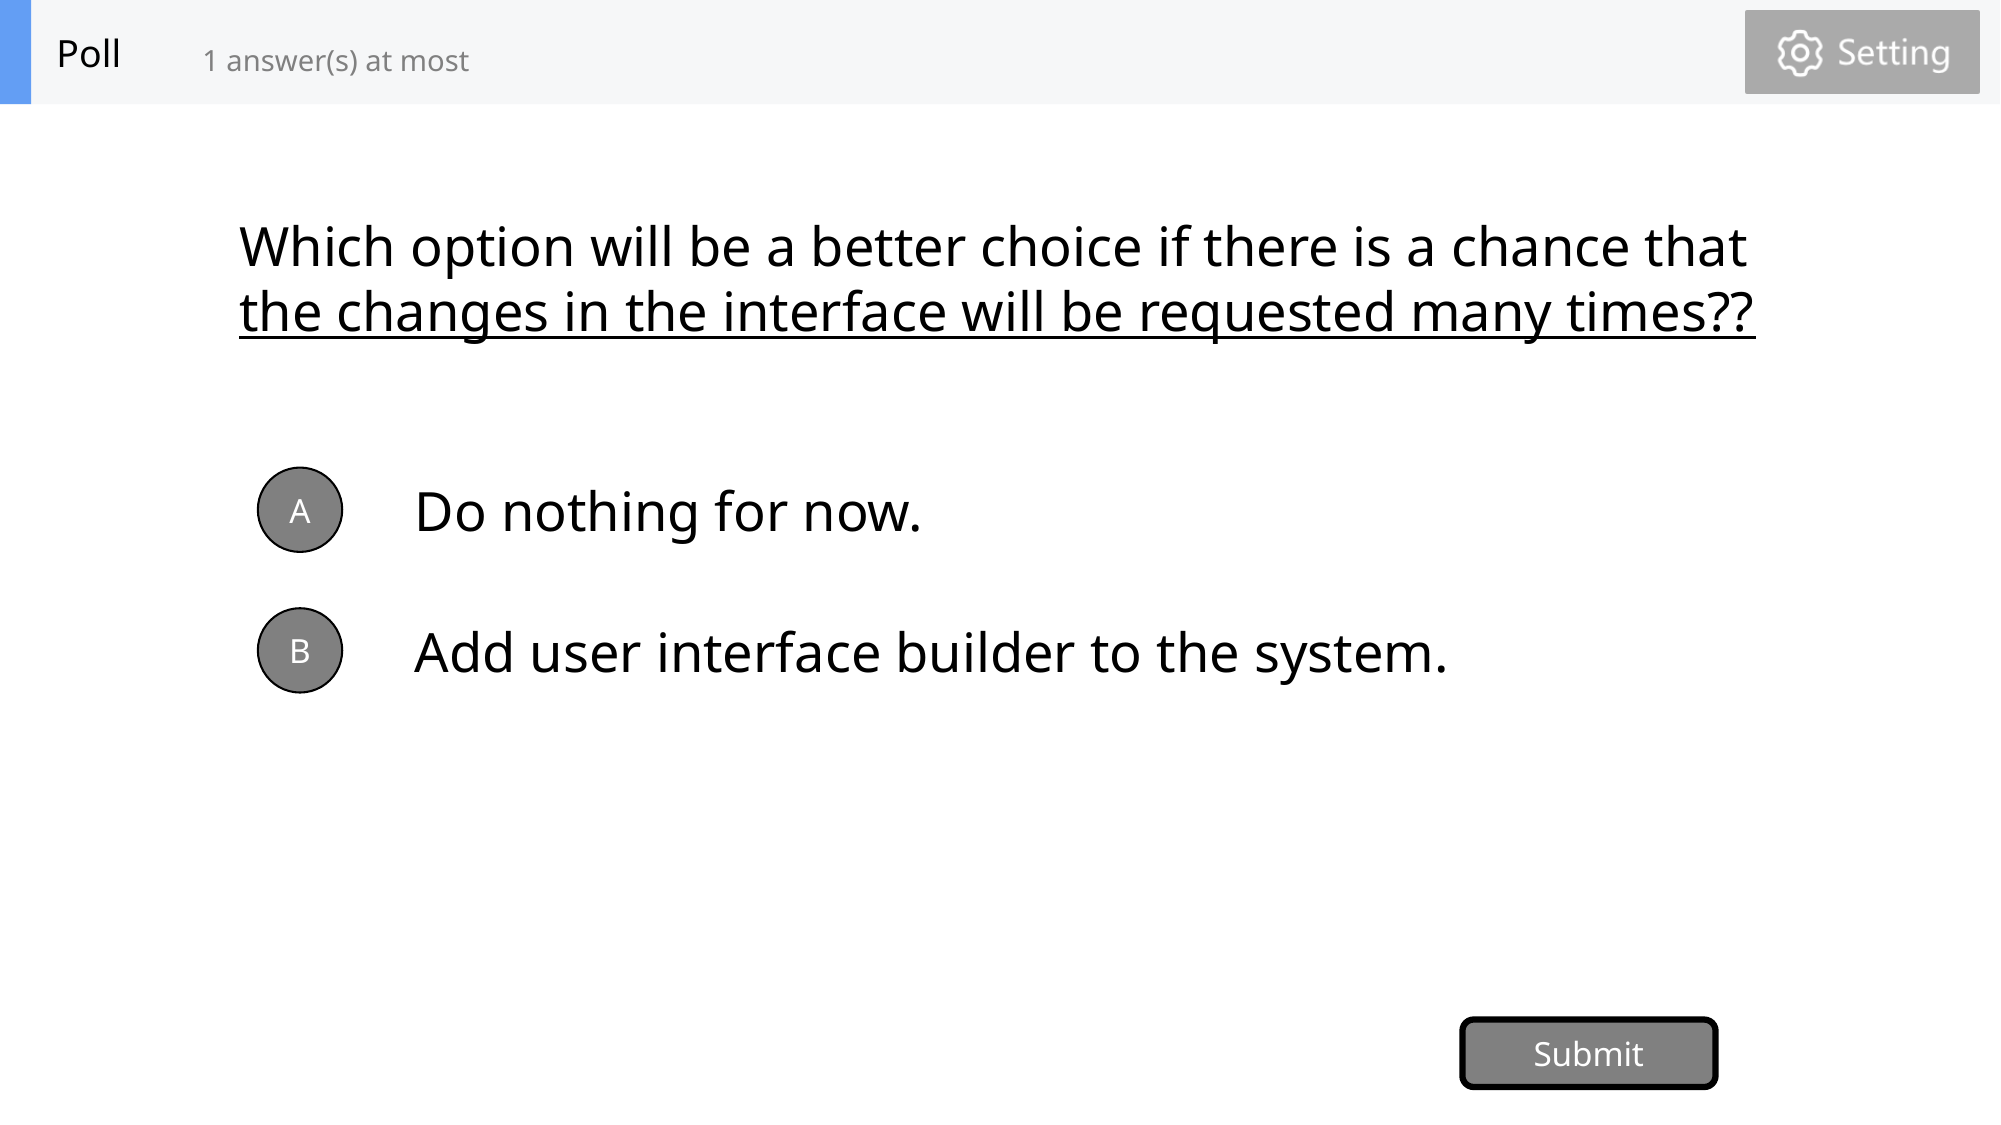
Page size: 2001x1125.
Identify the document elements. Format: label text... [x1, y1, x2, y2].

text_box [0, 0, 2000, 105]
text_box Add user interface builder to the system. [399, 597, 1800, 703]
text_box B [256, 607, 344, 694]
text_box A [256, 466, 344, 553]
picture [1745, 10, 1980, 94]
text_box Which option will be a better choice if there is a chance that the changes in the interface will be requested many times?? [224, 105, 1825, 453]
text_box Do nothing for now. [399, 456, 1800, 563]
text_box Submit [1461, 1018, 1717, 1089]
